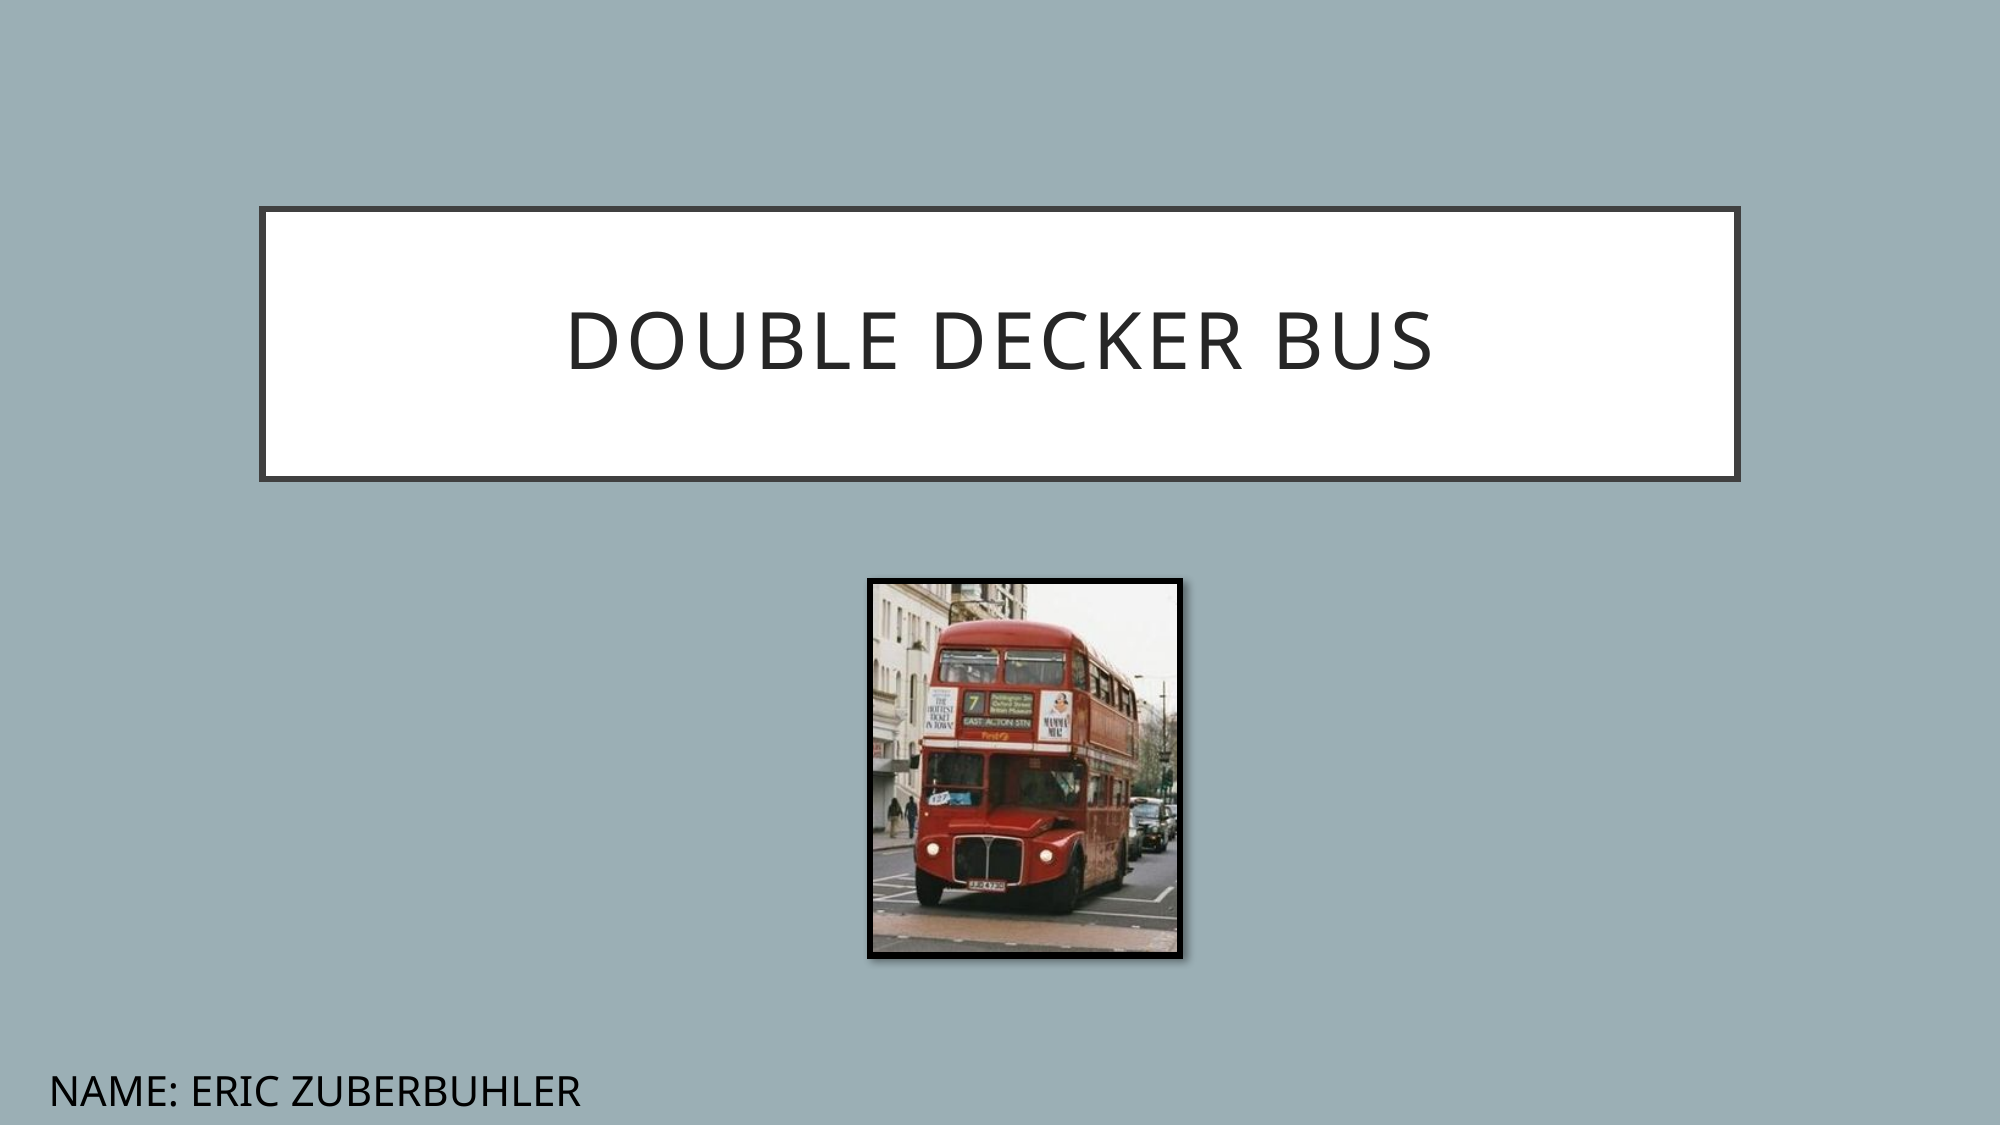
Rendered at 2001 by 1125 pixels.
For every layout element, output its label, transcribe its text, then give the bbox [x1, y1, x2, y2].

title DOUBLE DECKER BUS [259, 206, 1741, 482]
subtitle NAME: ERIC ZUBERBUHLER [0, 1057, 874, 1125]
picture [872, 583, 1178, 953]
